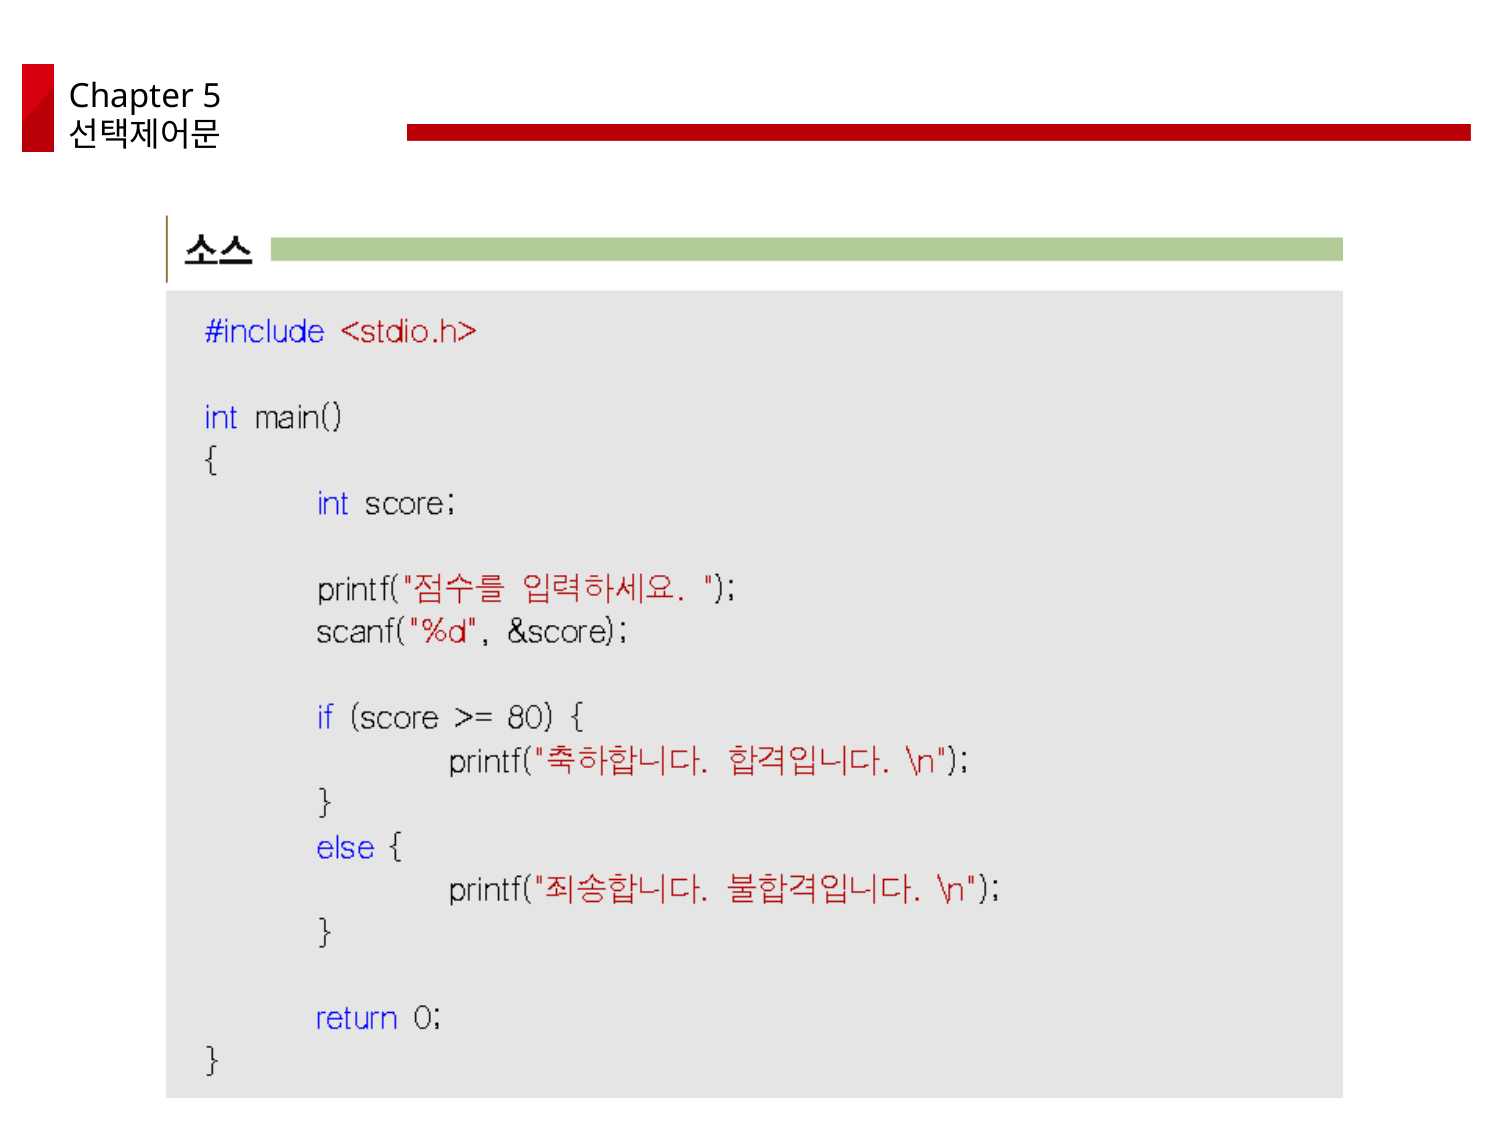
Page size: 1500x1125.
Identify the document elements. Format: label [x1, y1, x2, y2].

picture [157, 207, 1343, 1098]
text_box [22, 63, 1471, 163]
